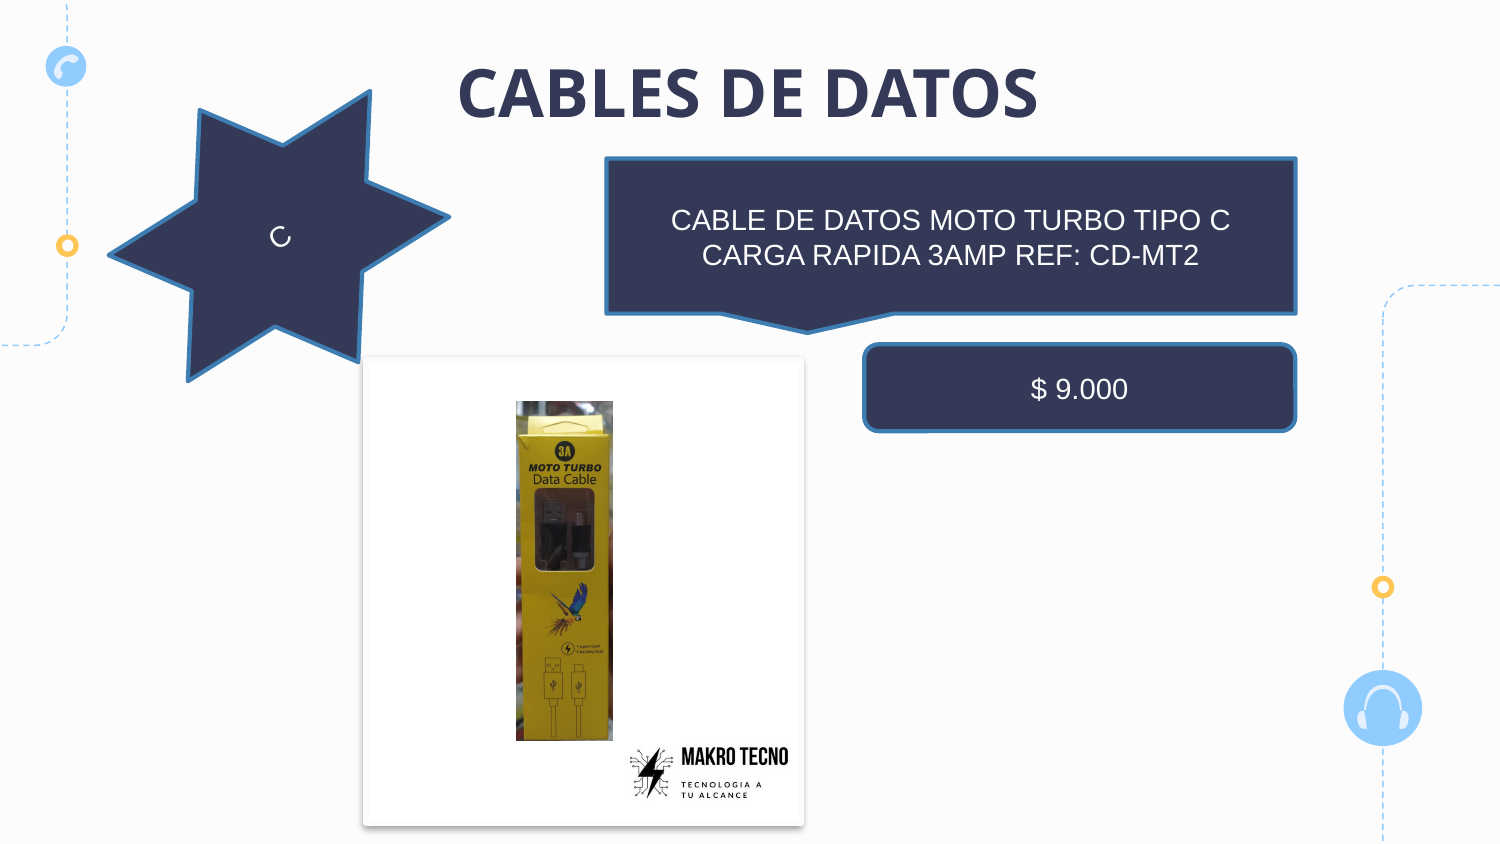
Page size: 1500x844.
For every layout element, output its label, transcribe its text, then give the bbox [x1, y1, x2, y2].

text_box $ 9.000 [862, 342, 1298, 434]
title CABLES DE DATOS [279, 38, 1218, 159]
text_box CABLE DE DATOS MOTO TURBO TIPO C CARGA RAPIDA 3AMP REF: CD-MT2 [604, 156, 1298, 336]
picture [516, 401, 838, 844]
text_box [363, 357, 804, 826]
text_box C [106, 89, 452, 384]
